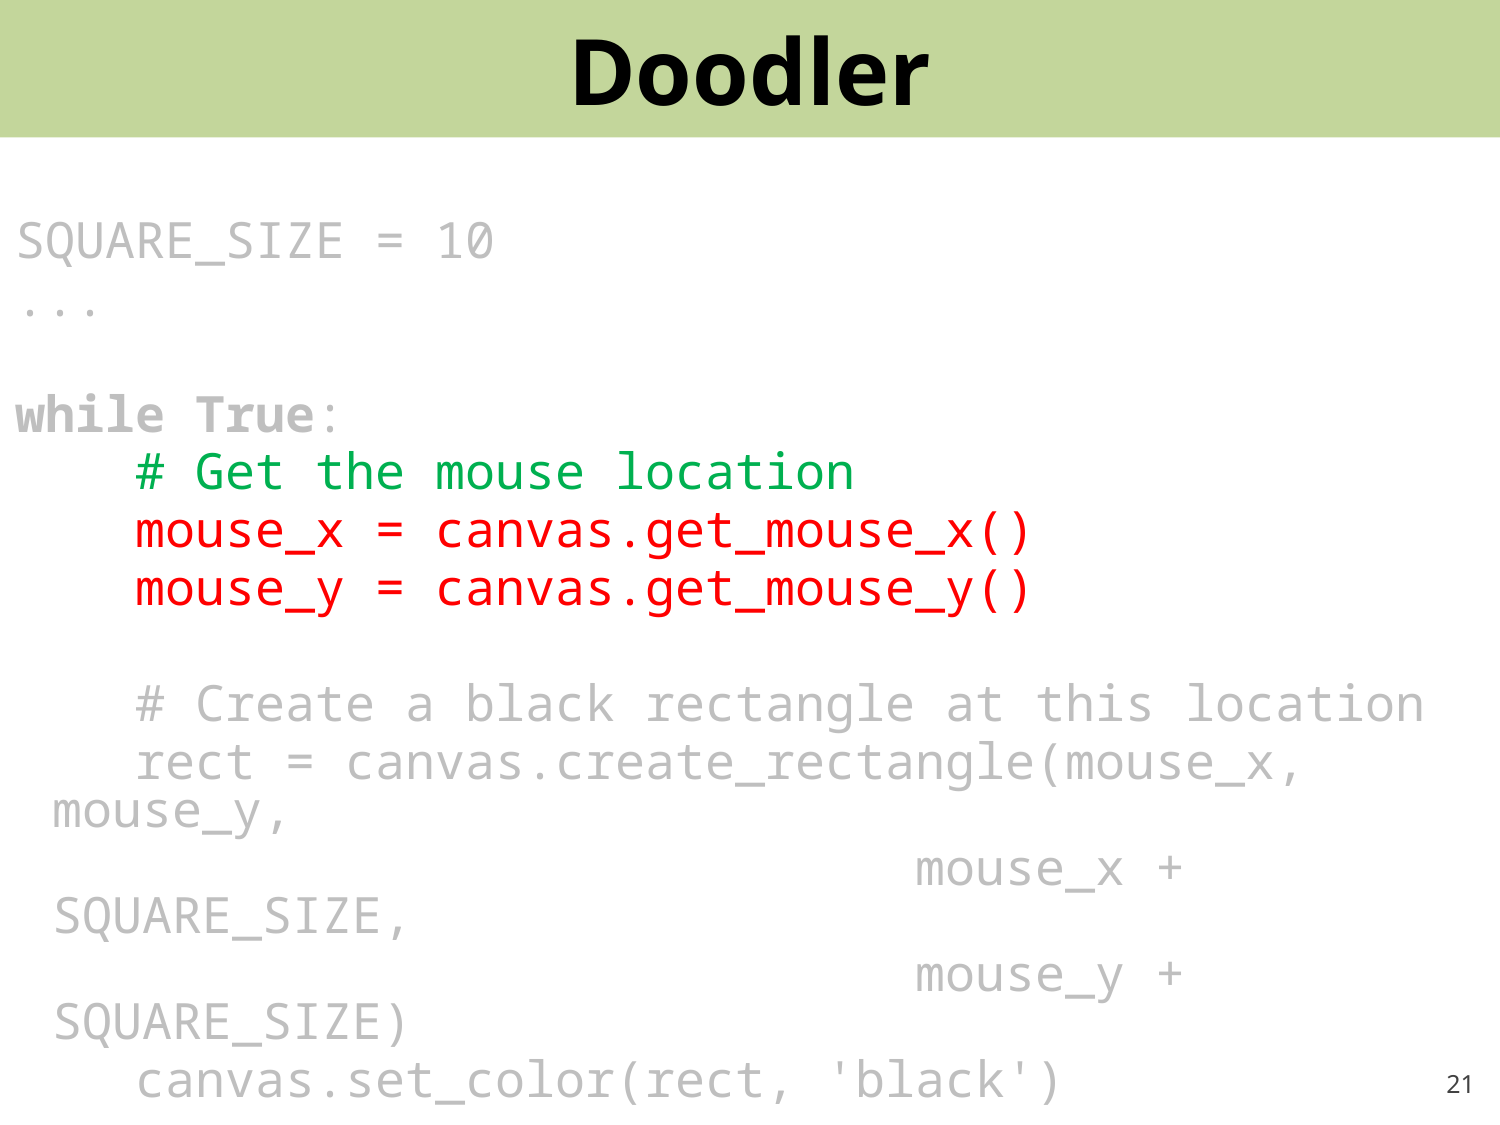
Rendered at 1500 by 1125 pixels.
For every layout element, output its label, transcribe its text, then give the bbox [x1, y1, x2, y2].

title Doodler [75, 0, 1425, 138]
list SQUARE_SIZE = 10 ... while True: # Get the mouse location mouse_x = canvas.get_mouse_x() mouse_y = canvas.get_mouse_y() # Create a black rectangle at this location rect = canvas.create_rectangle(mouse_x, mouse_y, mouse_x + SQUARE_SIZE, mouse_y + SQUARE_SIZE) canvas.set_color(rect, 'black') canvas.update() [0, 212, 1500, 1063]
